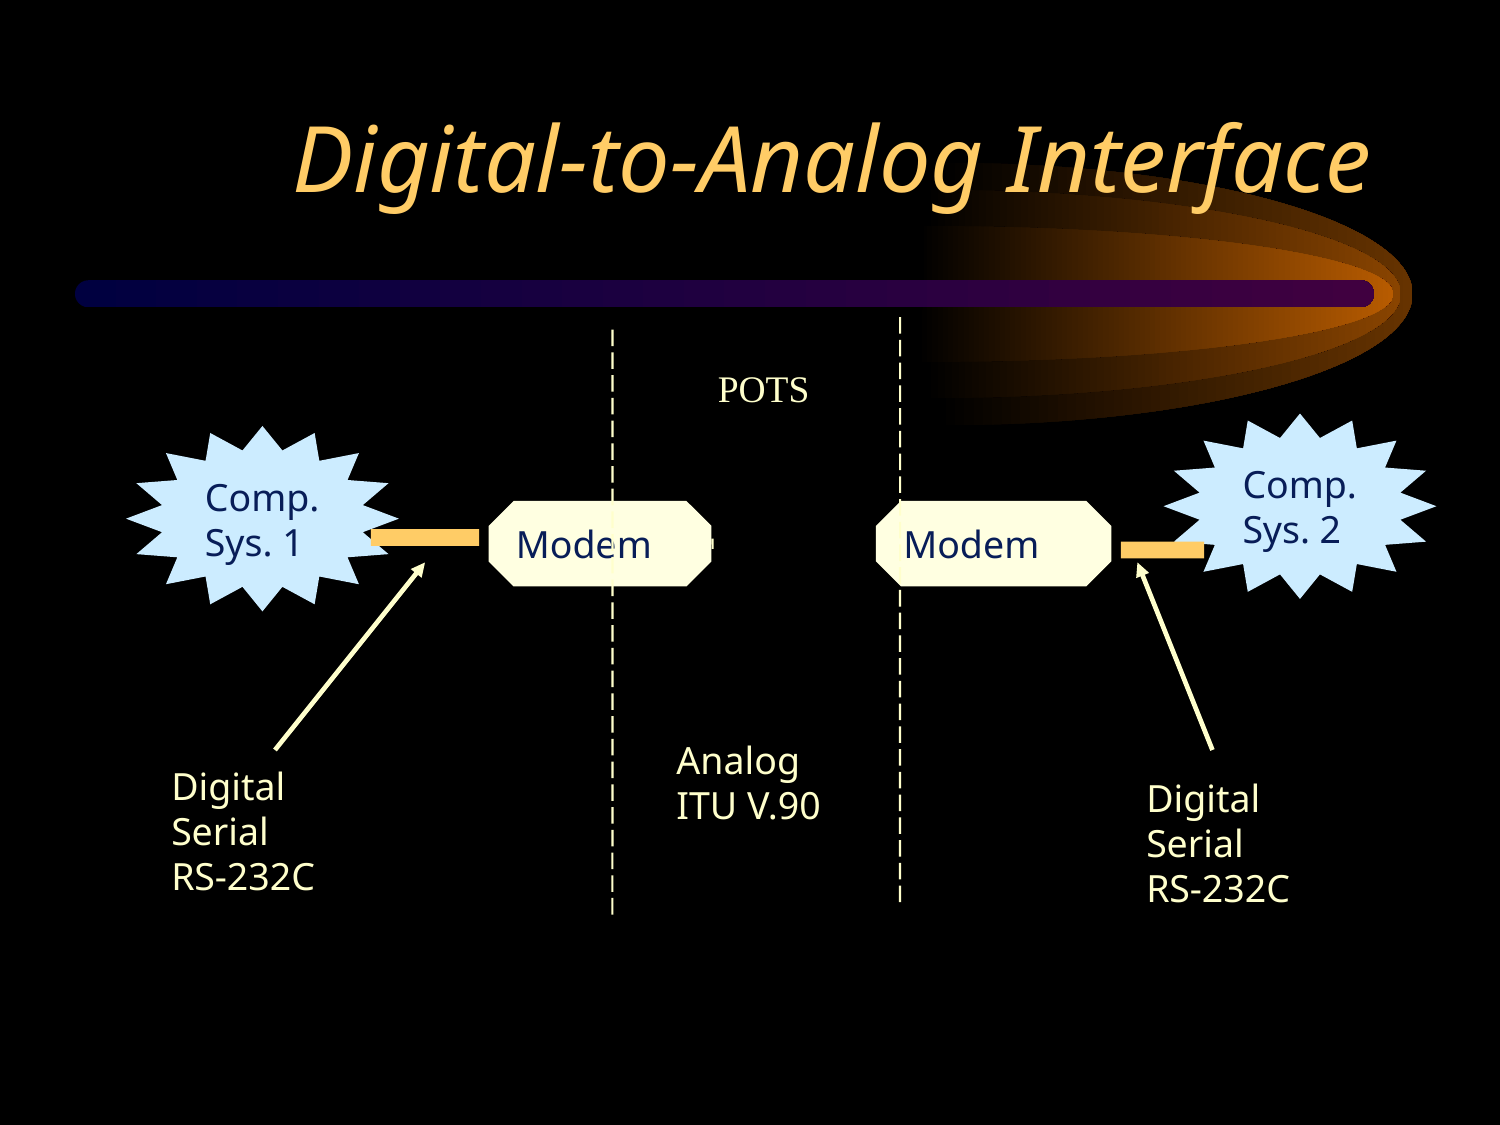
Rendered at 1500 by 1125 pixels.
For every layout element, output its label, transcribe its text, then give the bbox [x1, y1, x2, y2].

text_box [274, 562, 425, 751]
text_box Modem [488, 500, 712, 587]
text_box Comp. Sys. 1 [126, 425, 399, 612]
text_box Comp. Sys. 2 [1163, 413, 1437, 599]
text_box Analog ITU V.90 [661, 730, 836, 835]
text_box [1136, 562, 1213, 751]
text_box POTS [703, 357, 825, 418]
text_box Digital Serial RS-232C [156, 755, 331, 905]
text_box Modem [875, 500, 1112, 587]
text_box Digital Serial RS-232C [1131, 767, 1306, 918]
title Digital-to-Analog Interface [112, 62, 1388, 251]
